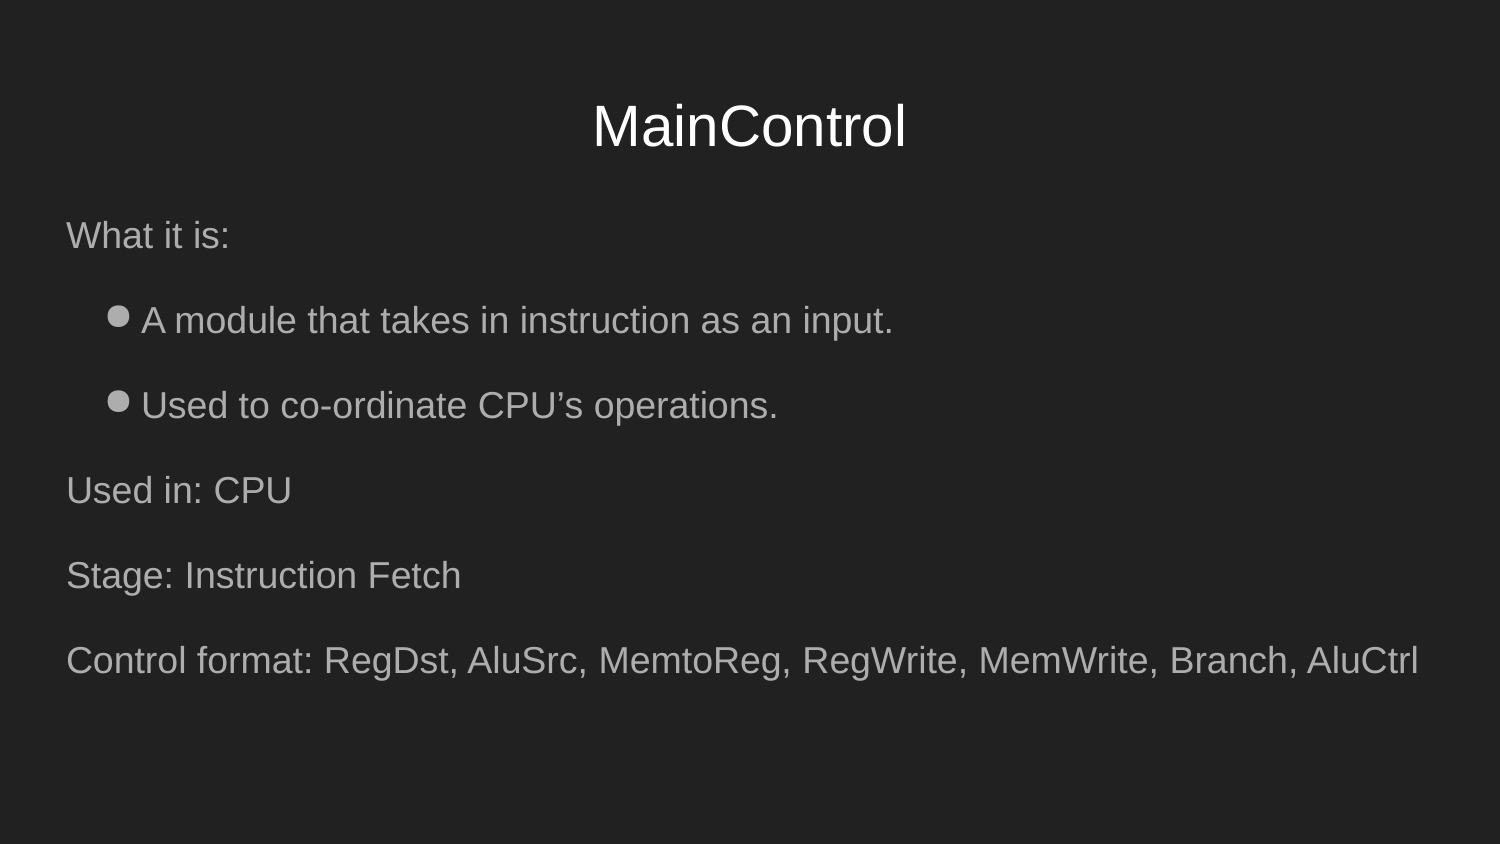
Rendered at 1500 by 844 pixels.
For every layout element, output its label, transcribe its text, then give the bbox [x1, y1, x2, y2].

title MainControl [51, 72, 1449, 167]
list What it is: A module that takes in instruction as an input. Used to co-ordinate CPU’s operations. Used in: CPU Stage: Instruction Fetch Control format: RegDst, AluSrc, MemtoReg, RegWrite, MemWrite, Branch, AluCtrl [51, 189, 1449, 750]
